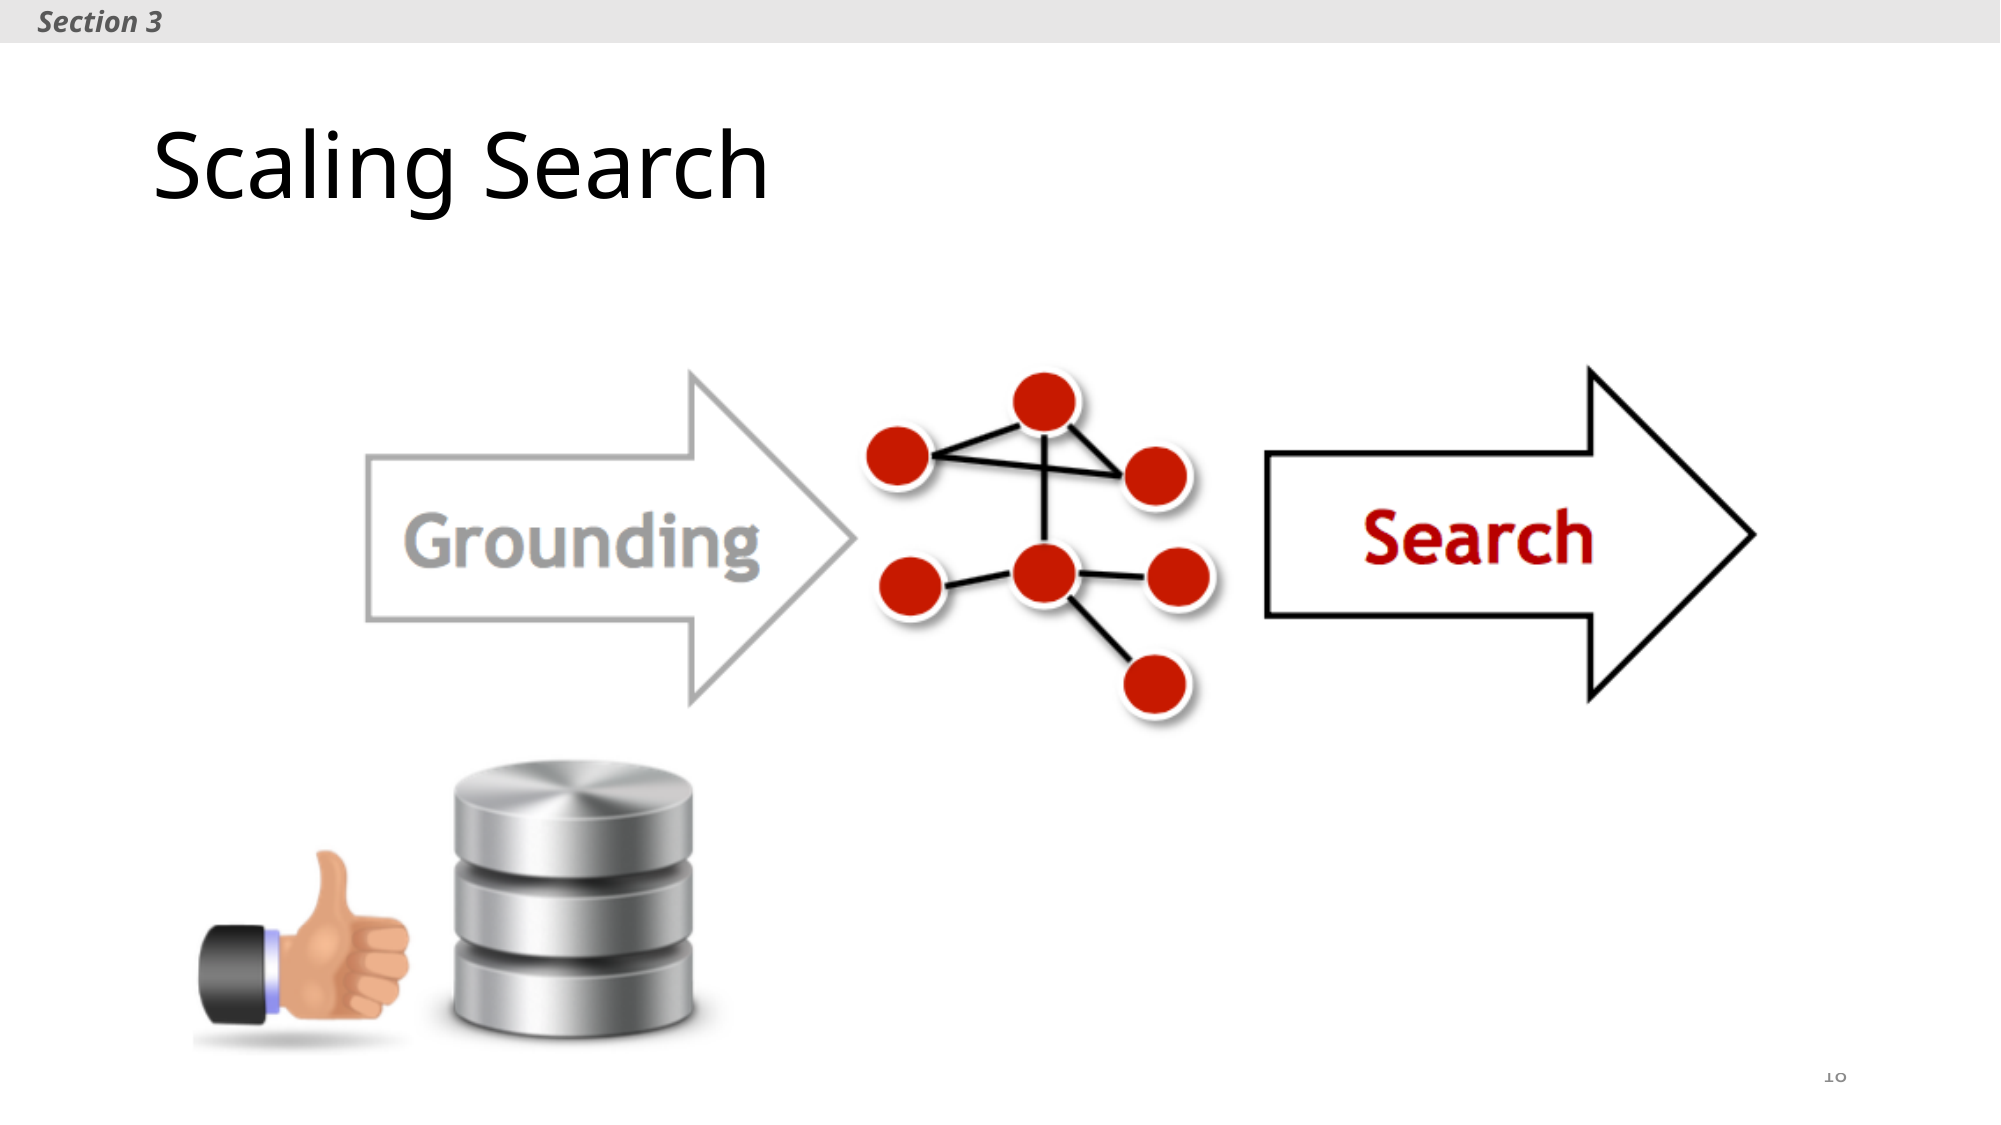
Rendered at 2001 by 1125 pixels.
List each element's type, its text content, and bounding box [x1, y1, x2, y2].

slide_number 18 [1412, 1073, 1863, 1103]
title Scaling Search [137, 59, 1863, 273]
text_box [0, 0, 2000, 47]
picture [81, 273, 1919, 1073]
